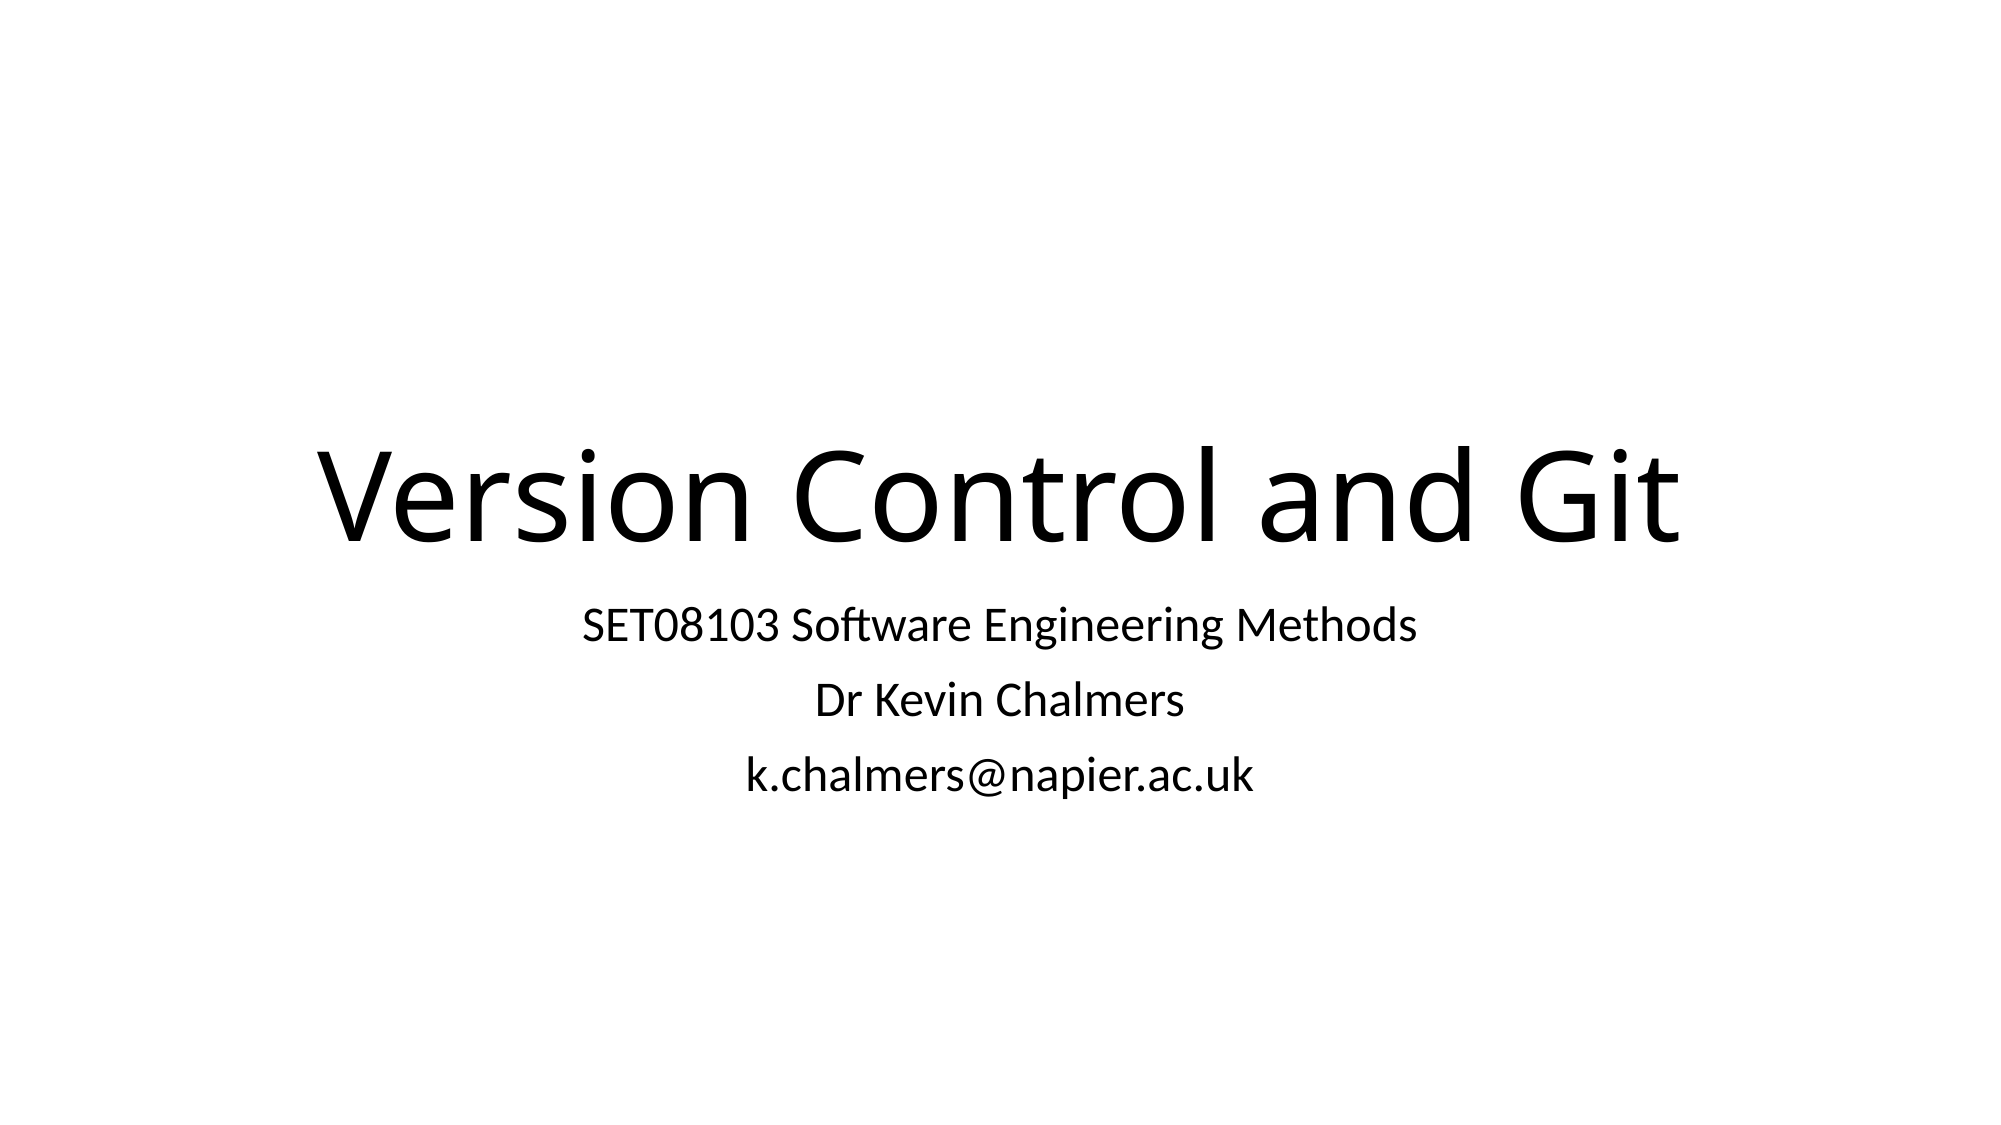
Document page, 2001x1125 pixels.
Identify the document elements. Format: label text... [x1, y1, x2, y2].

subtitle SET08103 Software Engineering Methods Dr Kevin Chalmers k.chalmers@napier.ac.uk [249, 590, 1750, 863]
title Version Control and Git [249, 184, 1750, 576]
